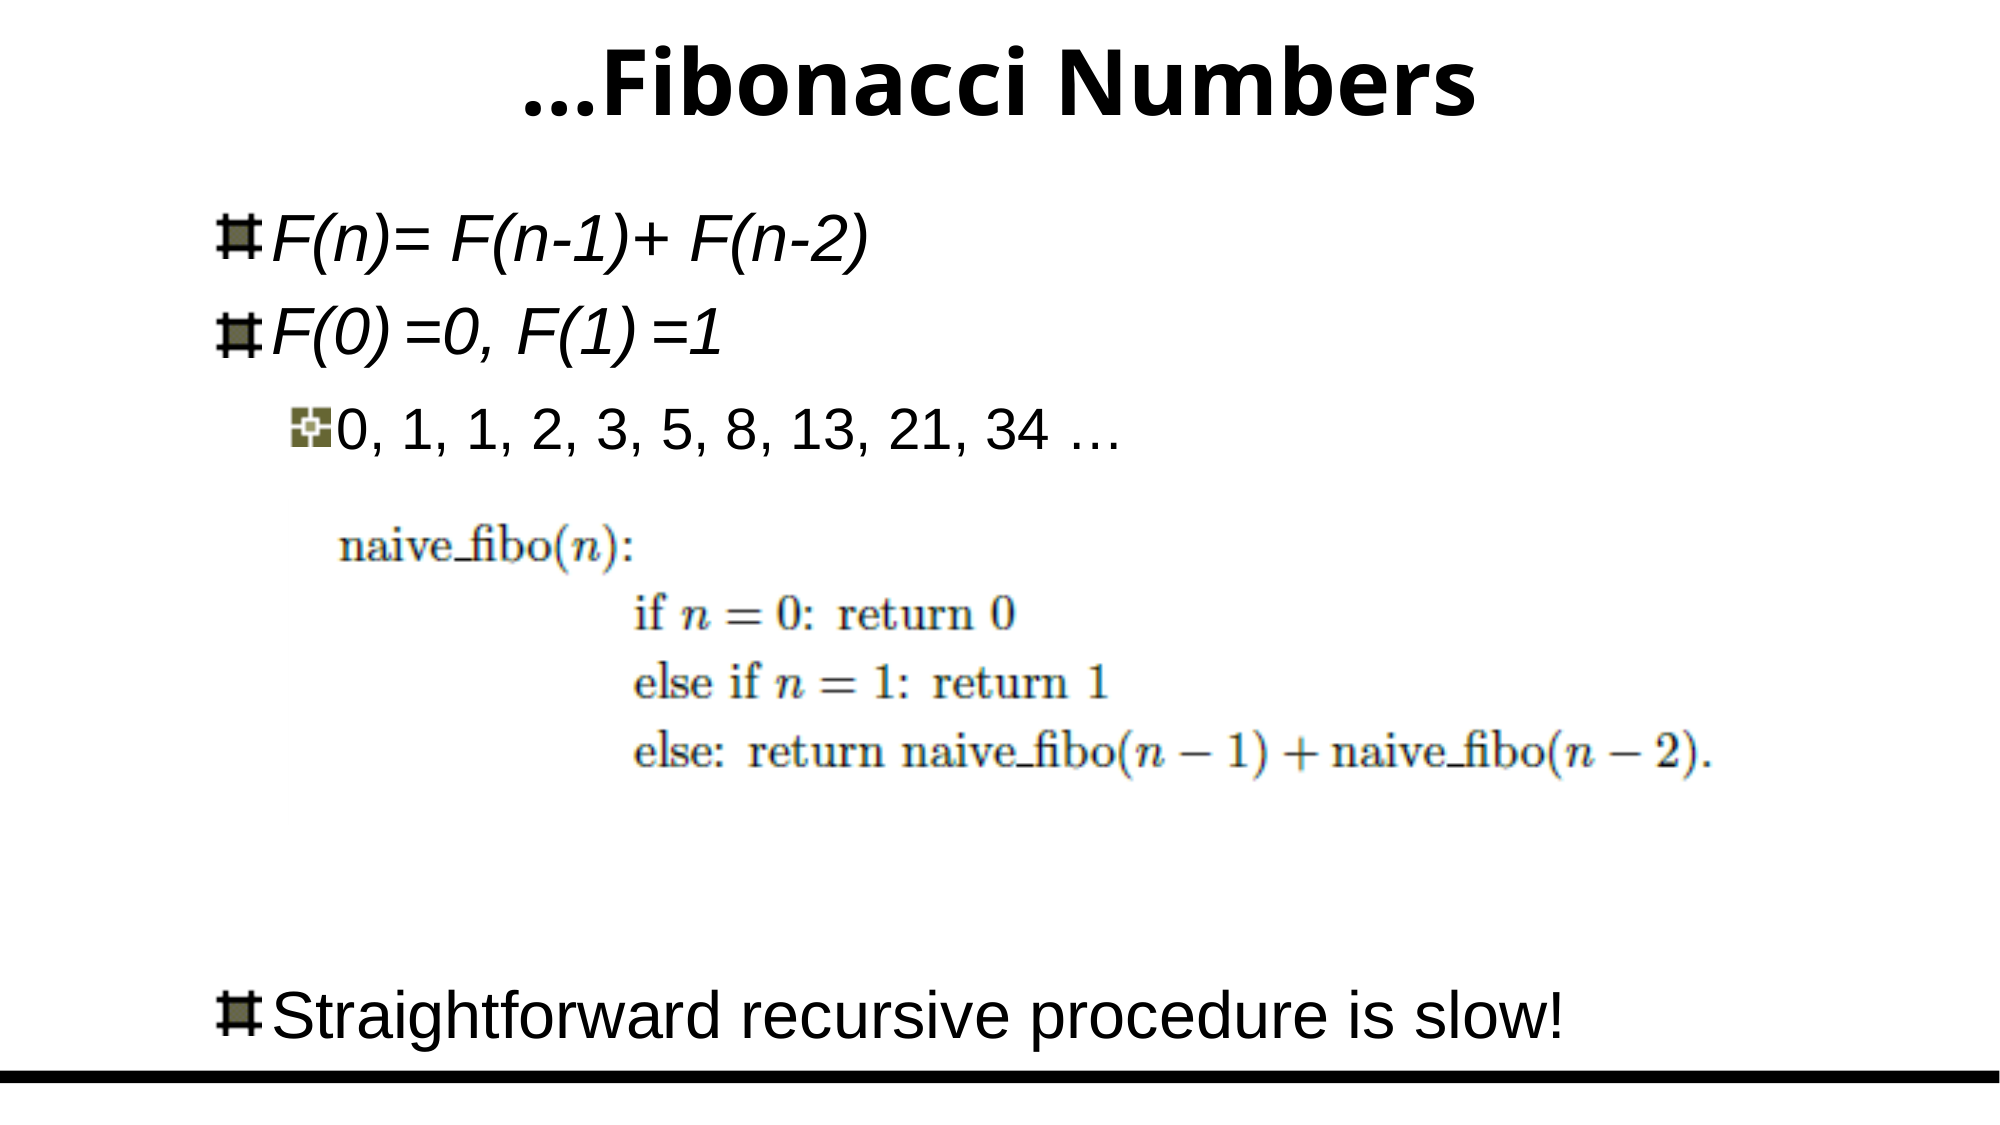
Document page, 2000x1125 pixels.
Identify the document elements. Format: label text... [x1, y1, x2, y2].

title …Fibonacci Numbers [10, 9, 1990, 148]
picture [289, 405, 331, 447]
picture [214, 310, 262, 358]
picture [286, 499, 1773, 826]
picture [214, 988, 262, 1036]
list F(n)= F(n-1)+ F(n-2) F(0) =0, F(1) =1 0, 1, 1, 2, 3, 5, 8, 13, 21, 34 … Straightforward recursive procedure is slow! [199, 187, 1745, 1063]
picture [214, 211, 262, 259]
